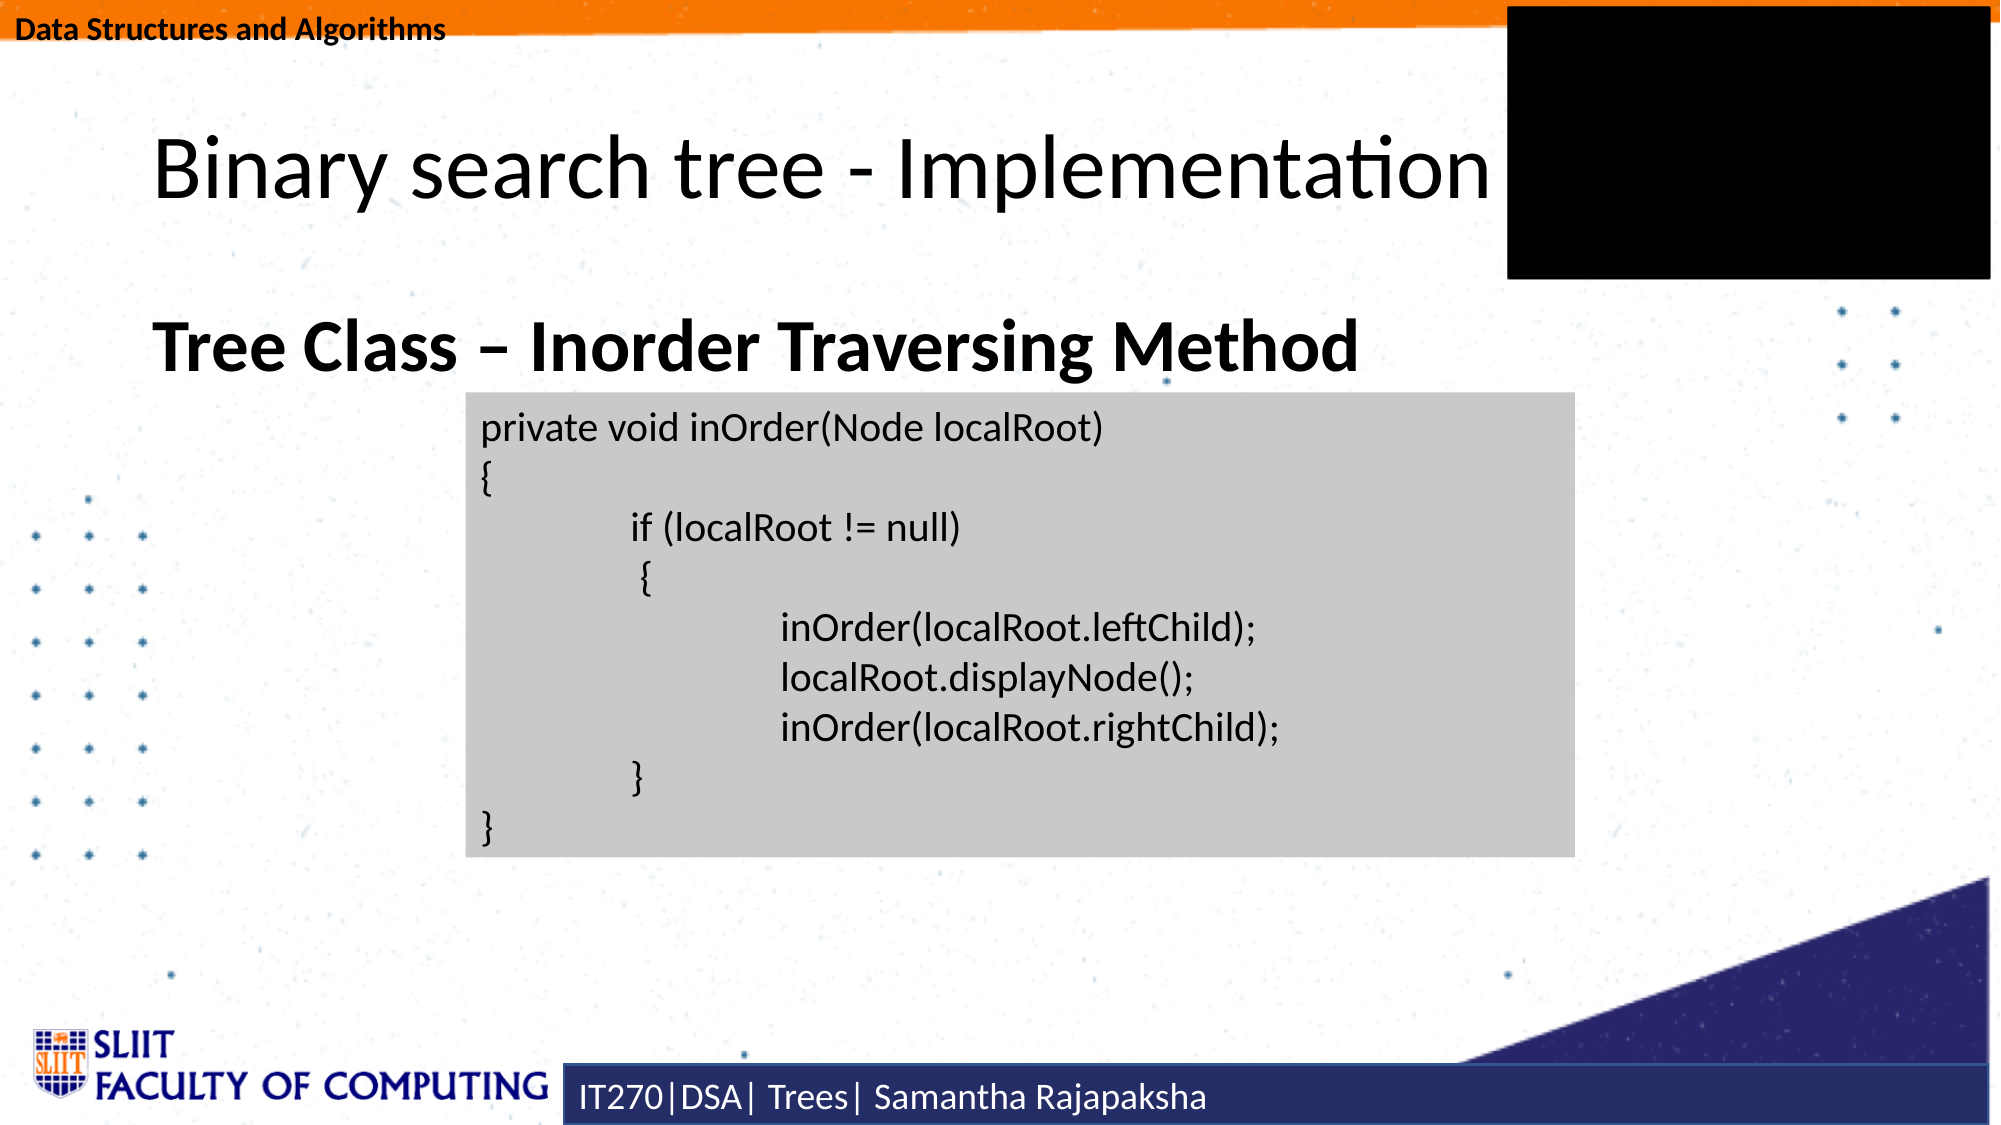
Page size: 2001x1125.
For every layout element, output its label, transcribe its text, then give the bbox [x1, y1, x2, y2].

list Tree Class – Inorder Traversing Method [137, 299, 1863, 1014]
picture [0, 0, 2000, 1125]
title Binary search tree - Implementation [137, 59, 1863, 278]
text_box private void inOrder(Node localRoot) { if (localRoot != null) { inOrder(localRoot.leftChild); localRoot.displayNode(); inOrder(localRoot.rightChild); } } [465, 392, 1575, 858]
